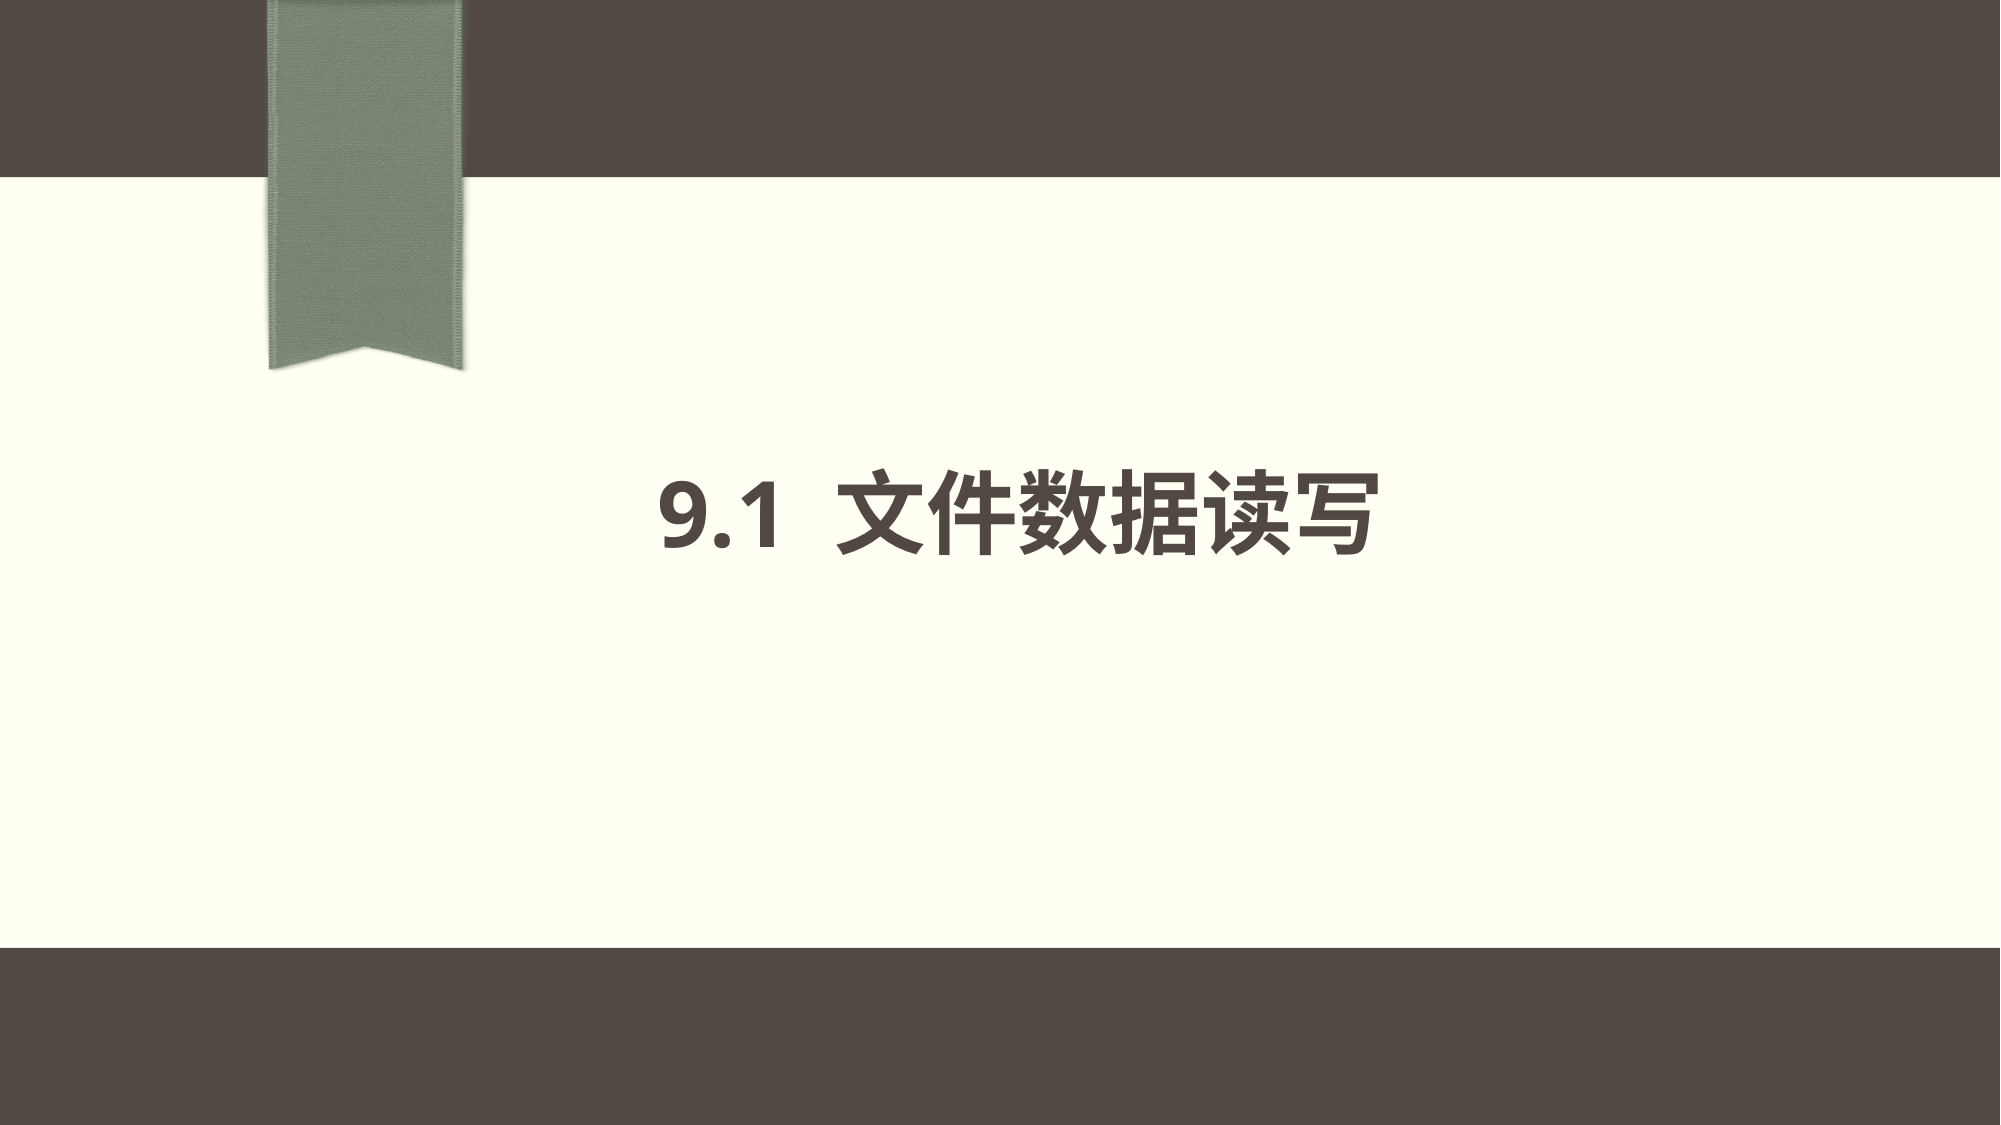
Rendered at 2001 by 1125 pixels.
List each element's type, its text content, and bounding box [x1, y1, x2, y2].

title 9.1 文件数据读写 [181, 376, 1838, 661]
